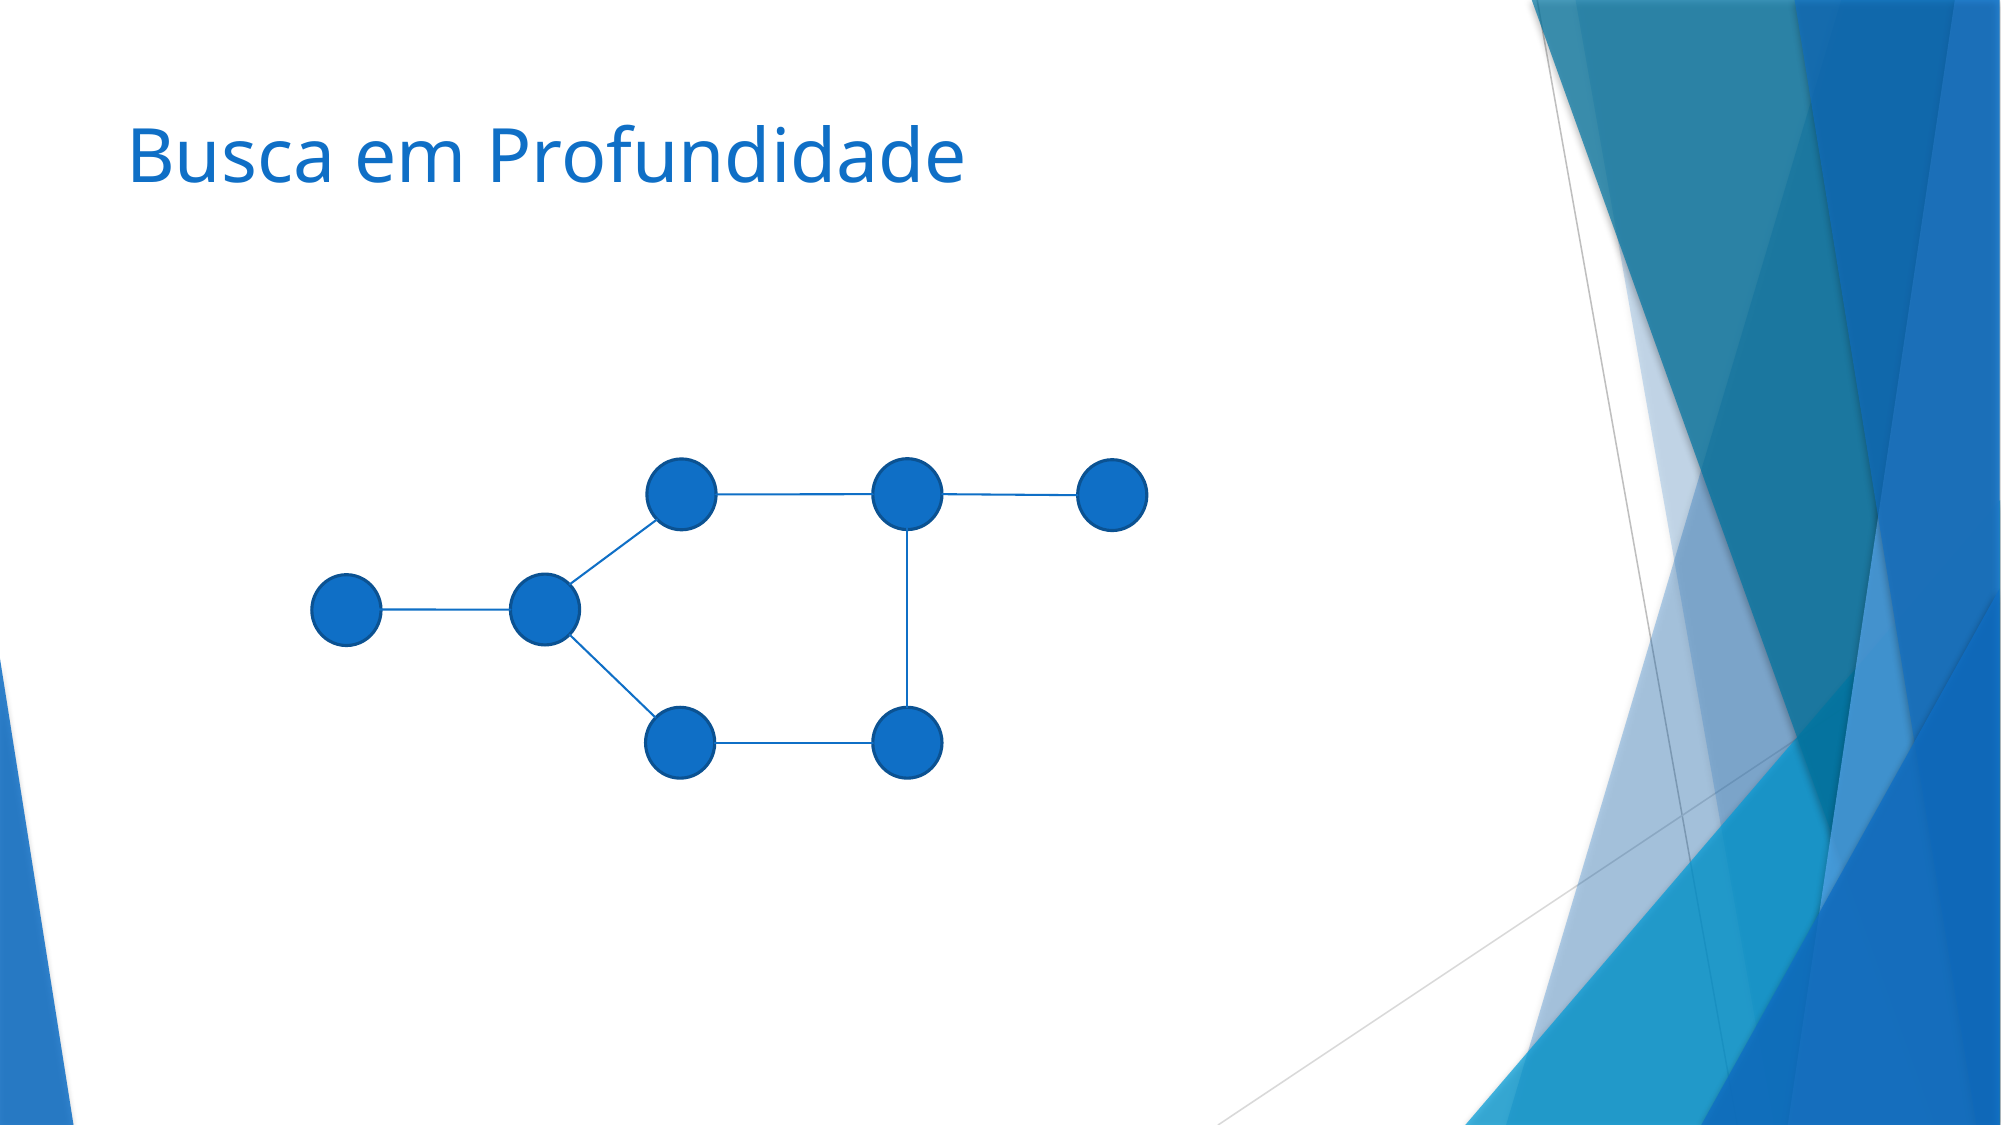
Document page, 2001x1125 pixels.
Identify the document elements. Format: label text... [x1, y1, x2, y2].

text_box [568, 634, 657, 719]
text_box [508, 572, 582, 647]
text_box [645, 457, 718, 532]
title Busca em Profundidade [111, 99, 1522, 254]
text_box [1076, 458, 1149, 533]
text_box [871, 457, 944, 532]
text_box [310, 573, 383, 648]
text_box [643, 705, 717, 780]
text_box [871, 706, 944, 780]
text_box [568, 518, 658, 586]
